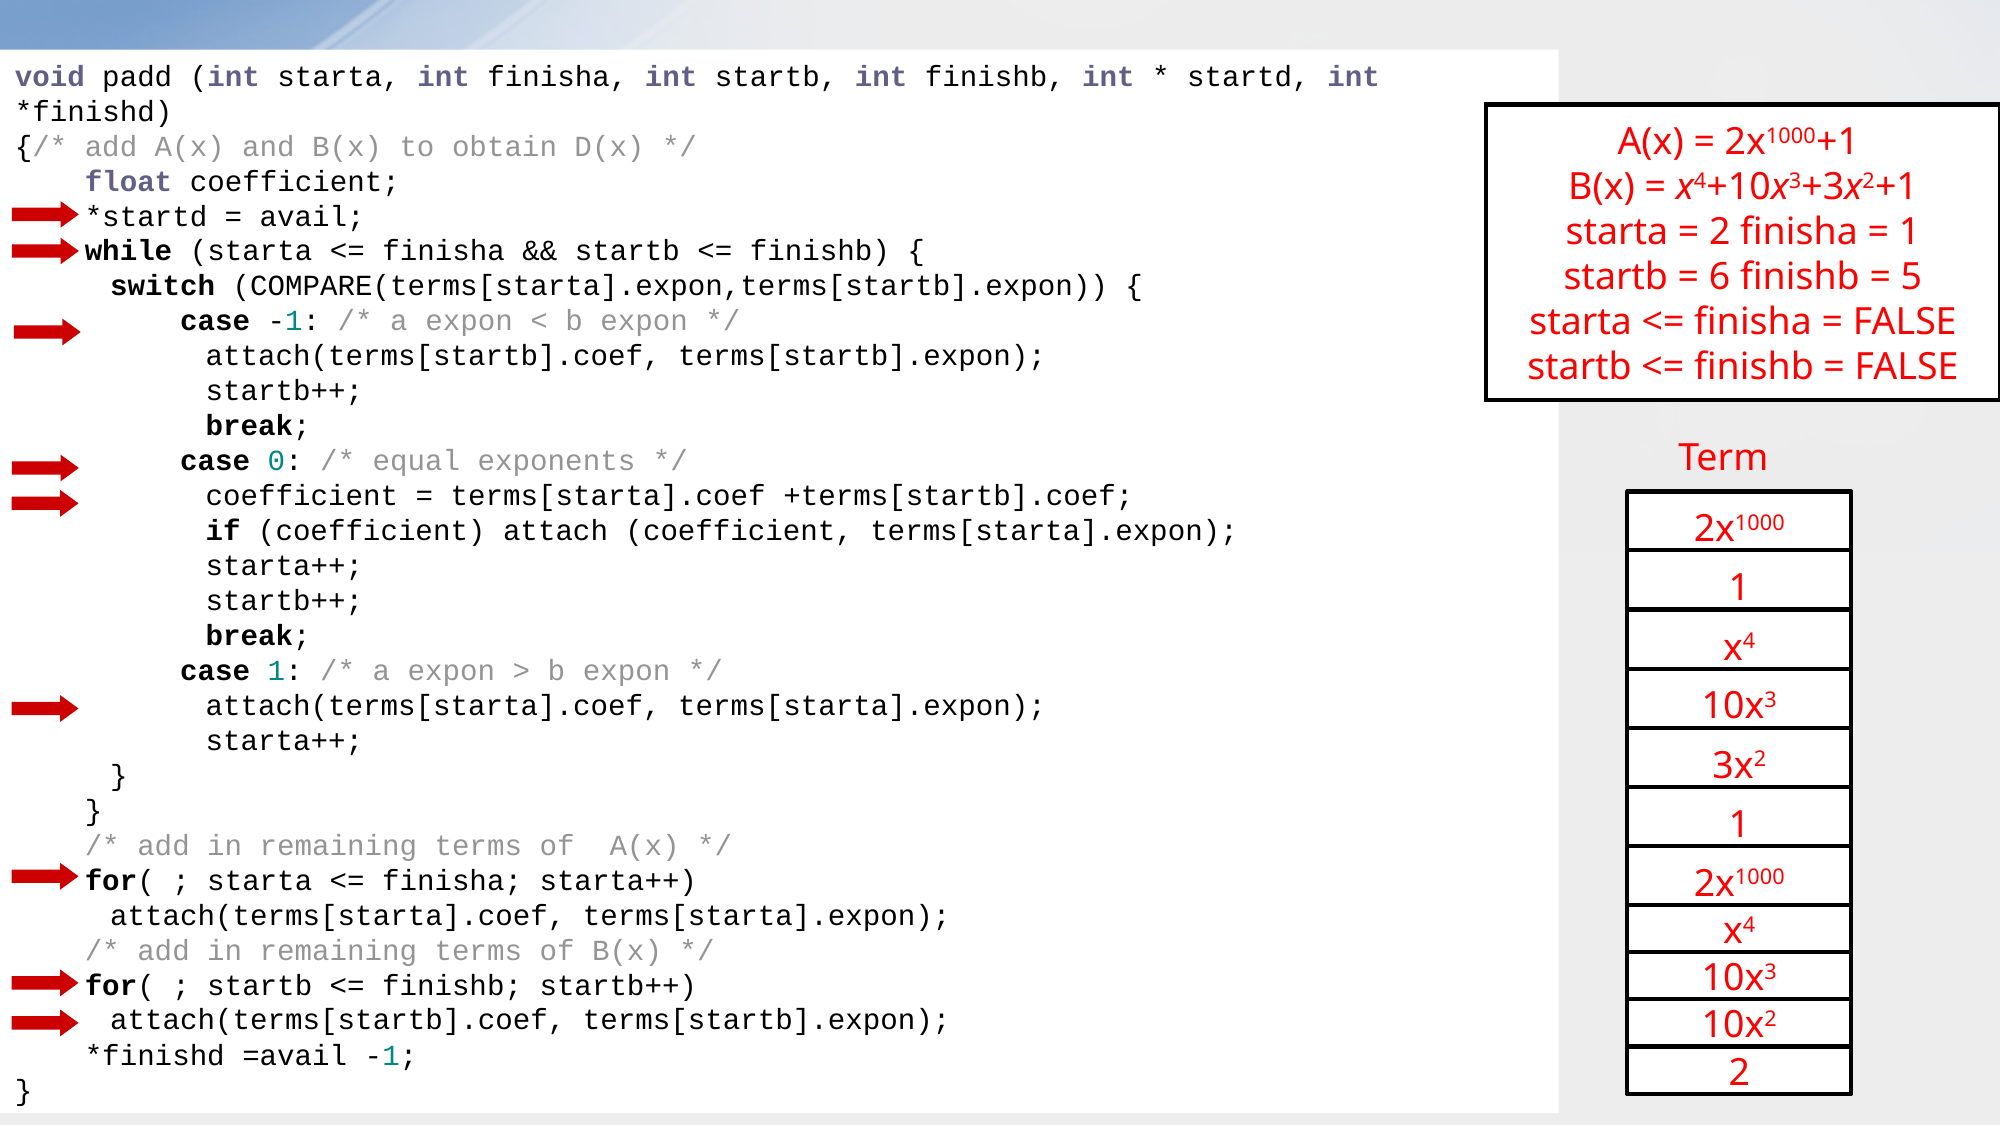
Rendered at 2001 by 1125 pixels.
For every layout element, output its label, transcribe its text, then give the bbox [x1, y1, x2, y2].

picture [0, 0, 2000, 102]
text_box [12, 971, 78, 995]
text_box 10x3 [1625, 667, 1853, 726]
text_box [12, 1011, 78, 1035]
text_box 2 [1625, 1045, 1853, 1096]
text_box [12, 864, 78, 889]
text_box [12, 696, 78, 721]
text_box Term [1663, 425, 1784, 486]
text_box [14, 320, 80, 344]
text_box x4 [1625, 903, 1853, 950]
text_box 1 [1625, 785, 1853, 844]
text_box 3x2 [1625, 726, 1853, 785]
text_box void padd (int starta, int finisha, int startb, int finishb, int * startd, int *finishd) {/* add A(x) and B(x) to obtain D(x) */ float coefficient; *startd = avail; while (starta <= finisha && startb <= finishb) { switch (COMPARE(terms[starta].expon,terms[startb].expon)) { case -1: /* a expon < b expon */ attach(terms[startb].coef, terms[startb].expon); startb++; break; case 0: /* equal exponents */ coefficient = terms[starta].coef +terms[startb].coef; if (coefficient) attach (coefficient, terms[starta].expon); starta++; startb++; break; case 1: /* a expon > b expon */ attach(terms[starta].coef, terms[starta].expon); starta++; } } /* add in remaining terms of A(x) */ for( ; starta <= finisha; starta++) attach(terms[starta].coef, terms[starta].expon); /* add in remaining terms of B(x) */ for( ; startb <= finishb; startb++) attach(terms[startb].coef, terms[startb].expon); *finishd =avail -1; } [0, 47, 1561, 1115]
text_box [12, 456, 78, 480]
text_box x4 [1625, 607, 1853, 667]
text_box 2x1000 [1625, 489, 1853, 548]
text_box 10x2 [1625, 997, 1853, 1045]
text_box 2x1000 [1625, 844, 1853, 903]
text_box [12, 202, 78, 227]
text_box A(x) = 2x1000+1 B(x) = x4+10x3+3x2+1 starta = 2 finisha = 1 startb = 6 finishb = 5 starta <= finisha = FALSE startb <= finishb = FALSE [1484, 102, 2000, 402]
text_box 10x3 [1625, 950, 1853, 997]
text_box [12, 491, 78, 516]
picture [0, 402, 2000, 1125]
text_box [12, 239, 78, 263]
text_box 1 [1625, 548, 1853, 607]
